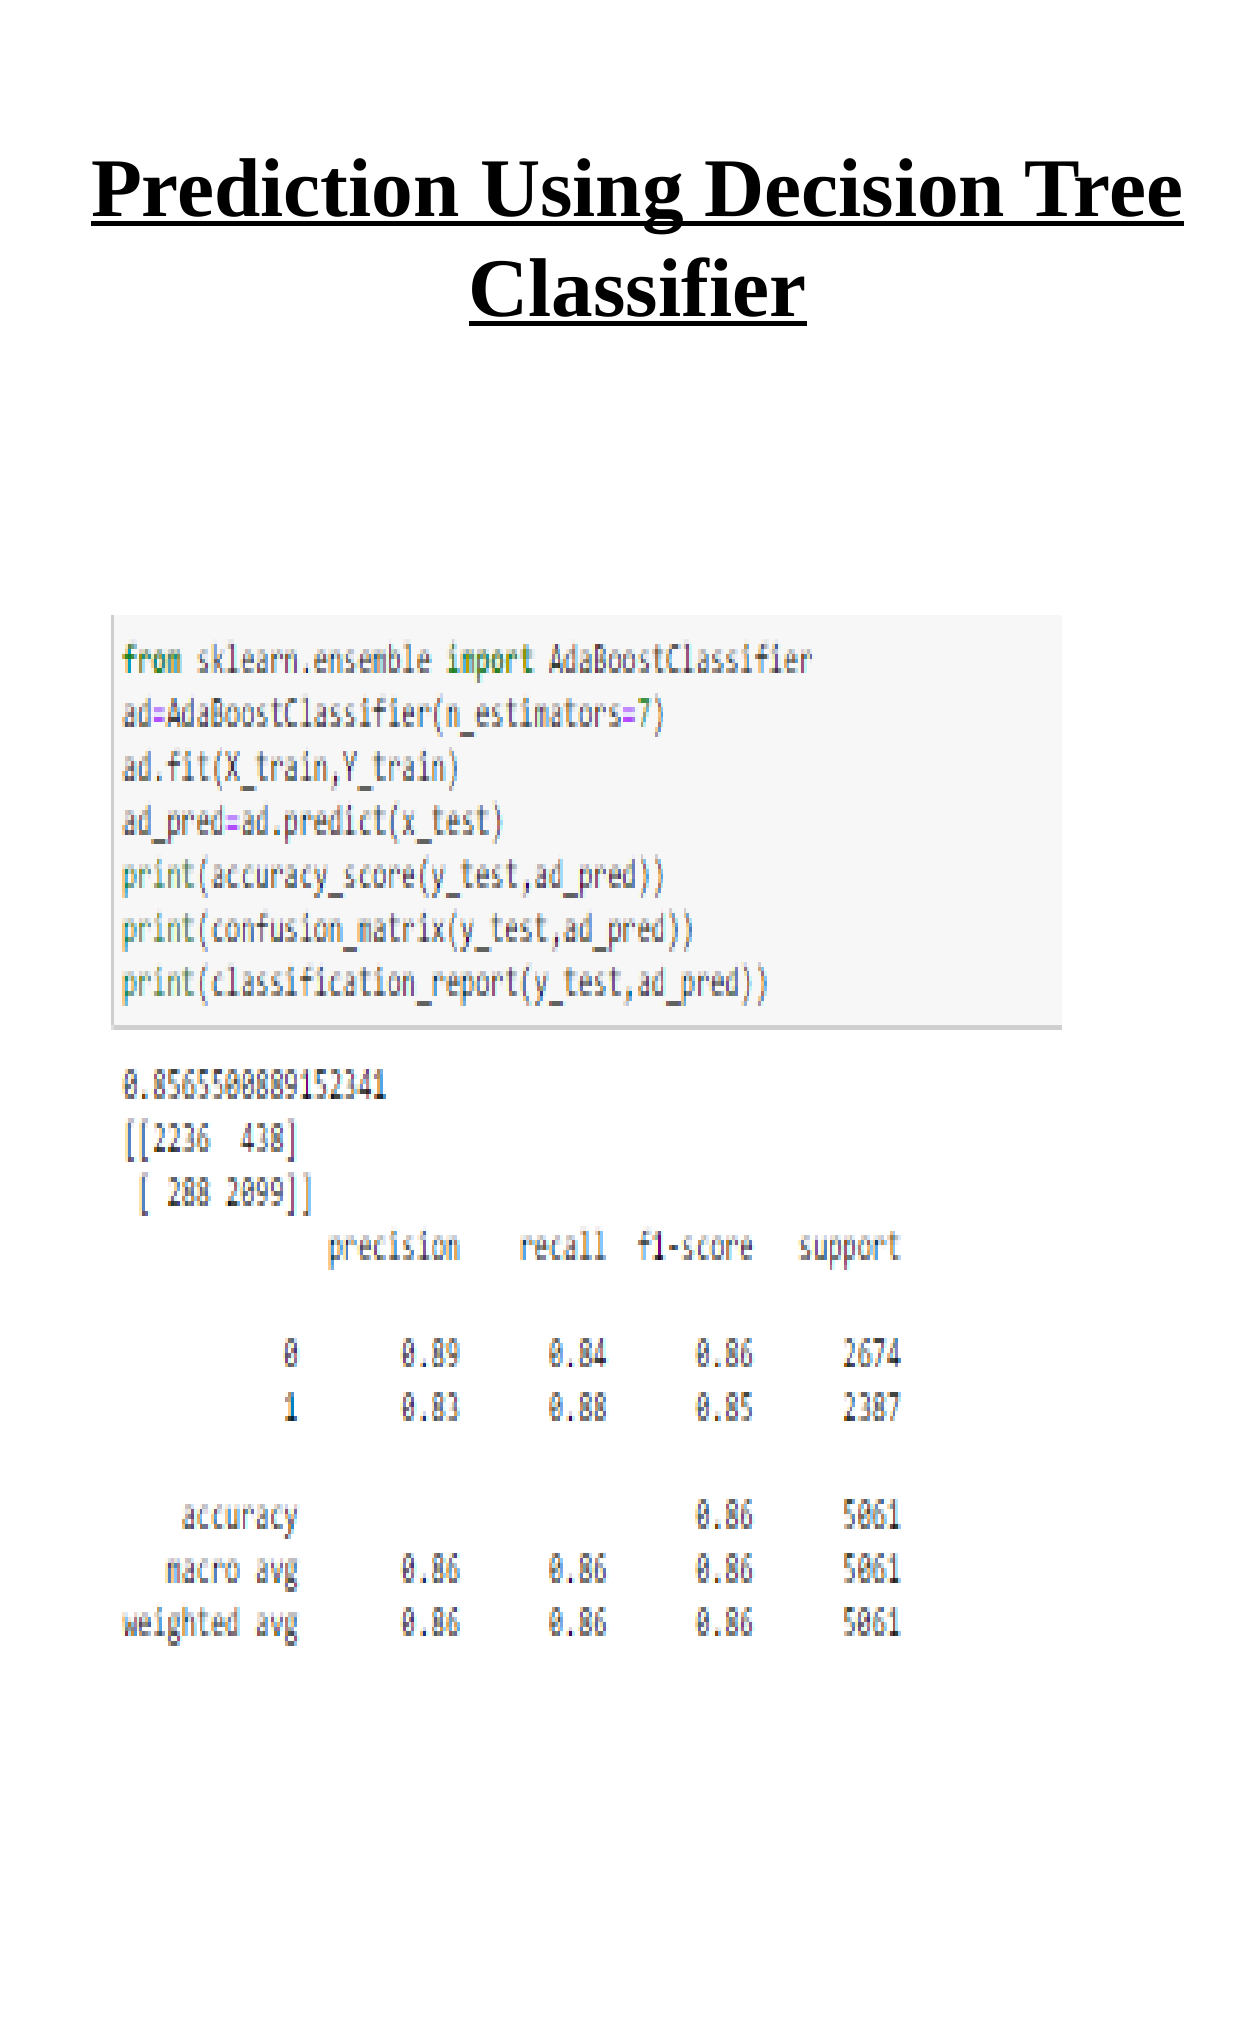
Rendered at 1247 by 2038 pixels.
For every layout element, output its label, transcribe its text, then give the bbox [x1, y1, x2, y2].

text_box Prediction Using Decision Tree Classifier [29, 123, 1247, 343]
picture [97, 615, 1062, 1720]
